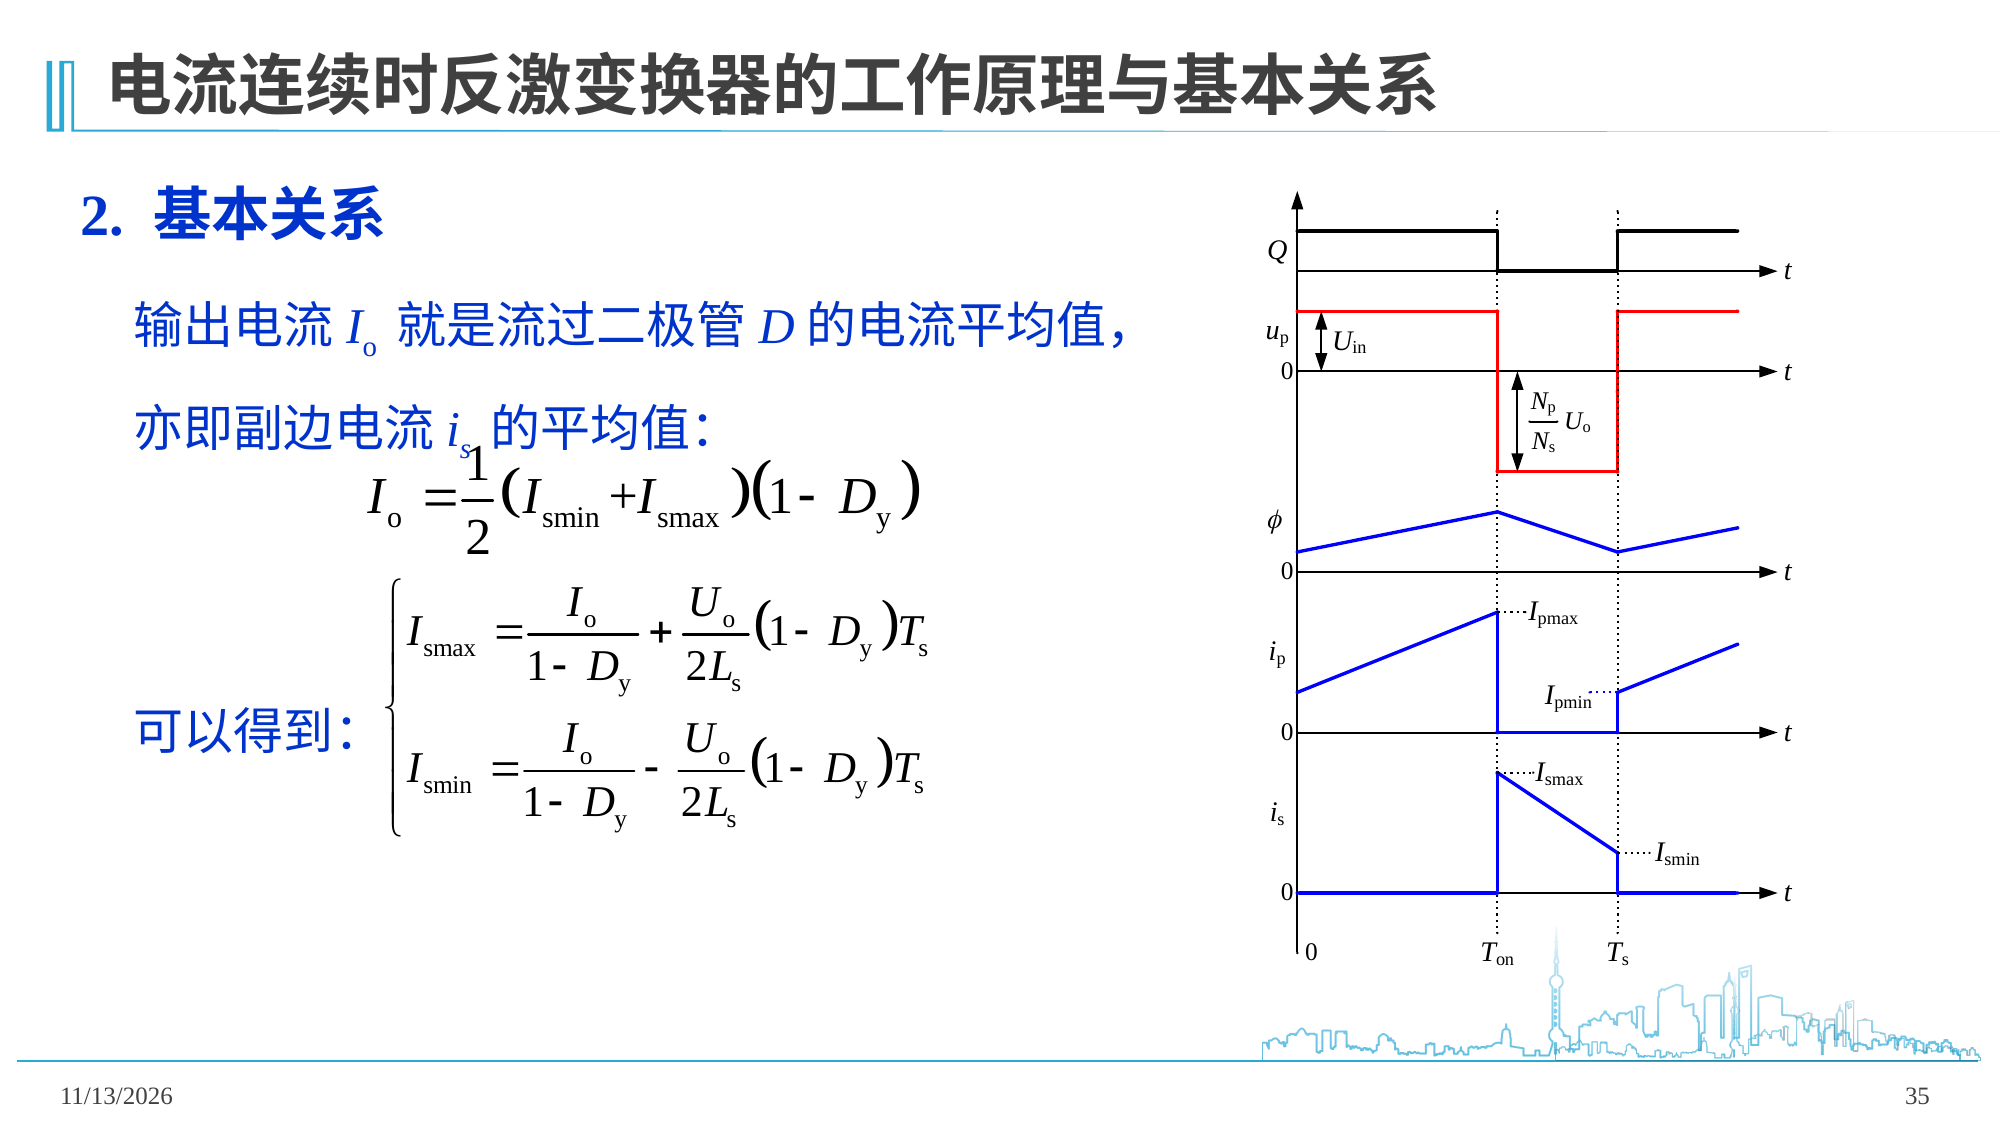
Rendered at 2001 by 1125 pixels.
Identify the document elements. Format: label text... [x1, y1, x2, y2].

picture [1247, 184, 1981, 1061]
text_box 输出电流Io 就是流过二极管D的电流平均值，亦即副边电流is 的平均值： 可以得到： [119, 252, 1197, 870]
text_box 2. 基本关系 [65, 134, 971, 255]
text_box 电流连续时反激变换器的工作原理与基本关系 [90, 44, 1839, 138]
picture [356, 429, 942, 850]
